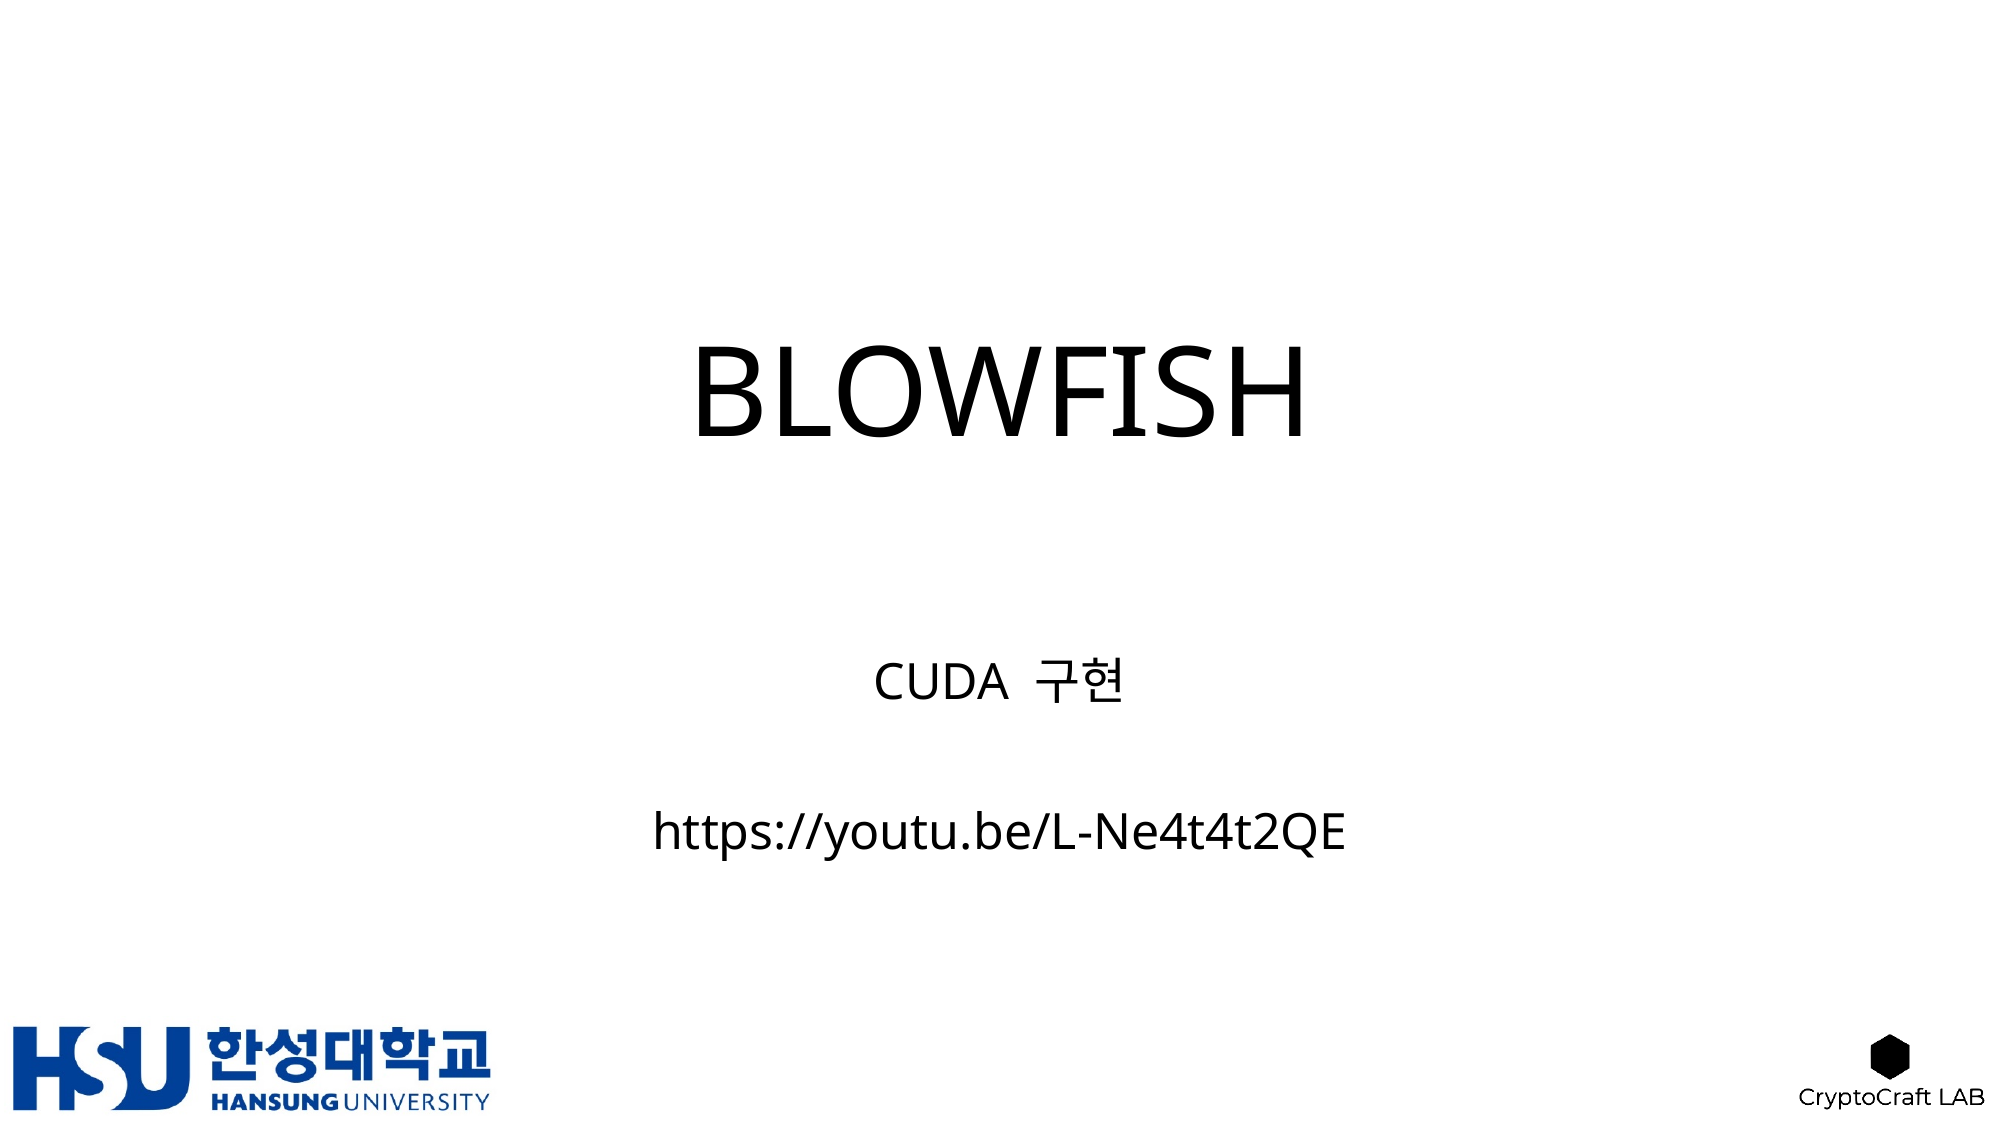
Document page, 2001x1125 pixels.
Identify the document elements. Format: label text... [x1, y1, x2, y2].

title BLOWFISH [0, 200, 2000, 593]
picture [1784, 1019, 2000, 1125]
subtitle CUDA 구현 https://youtu.be/L-Ne4t4t2QE [0, 622, 2000, 895]
picture [4, 1016, 501, 1122]
